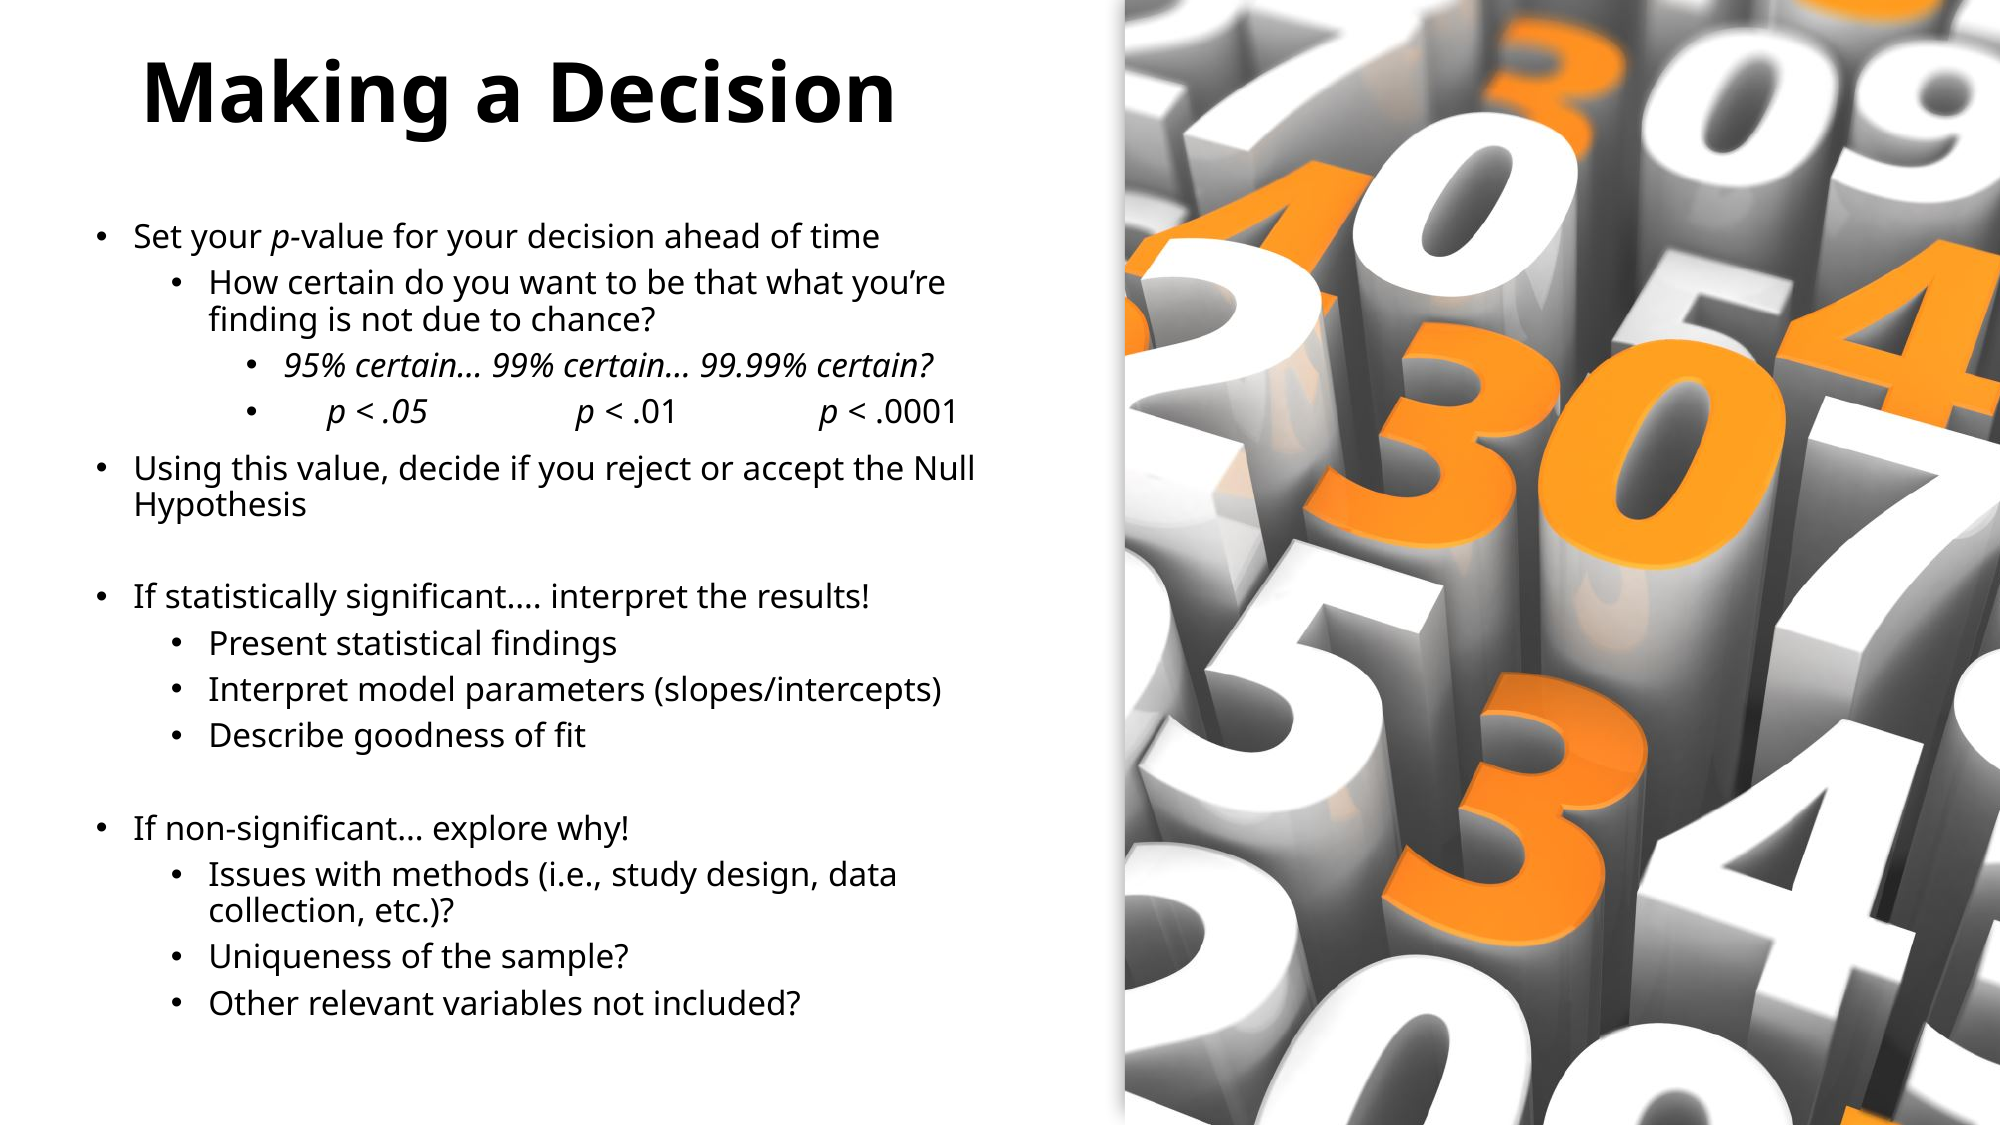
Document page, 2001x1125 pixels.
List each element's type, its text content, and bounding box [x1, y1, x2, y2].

title Making a Decision [124, 0, 1000, 204]
picture [1124, 0, 2000, 1125]
list Set your p-value for your decision ahead of time How certain do you want to be that what you’re finding is not due to chance? 95% certain… 99% certain… 99.99% certain? p < .05 p < .01 p < .0001 Using this value, decide if you reject or accept the Null Hypothesis If statistically significant…. interpret the results! Present statistical findings Interpret model parameters (slopes/intercepts) Describe goodness of fit If non-significant… explore why! Issues with methods (i.e., study design, data collection, etc.)? Uniqueness of the sample? Other relevant variables not included? [80, 218, 1063, 1024]
text_box [0, 0, 1124, 1125]
